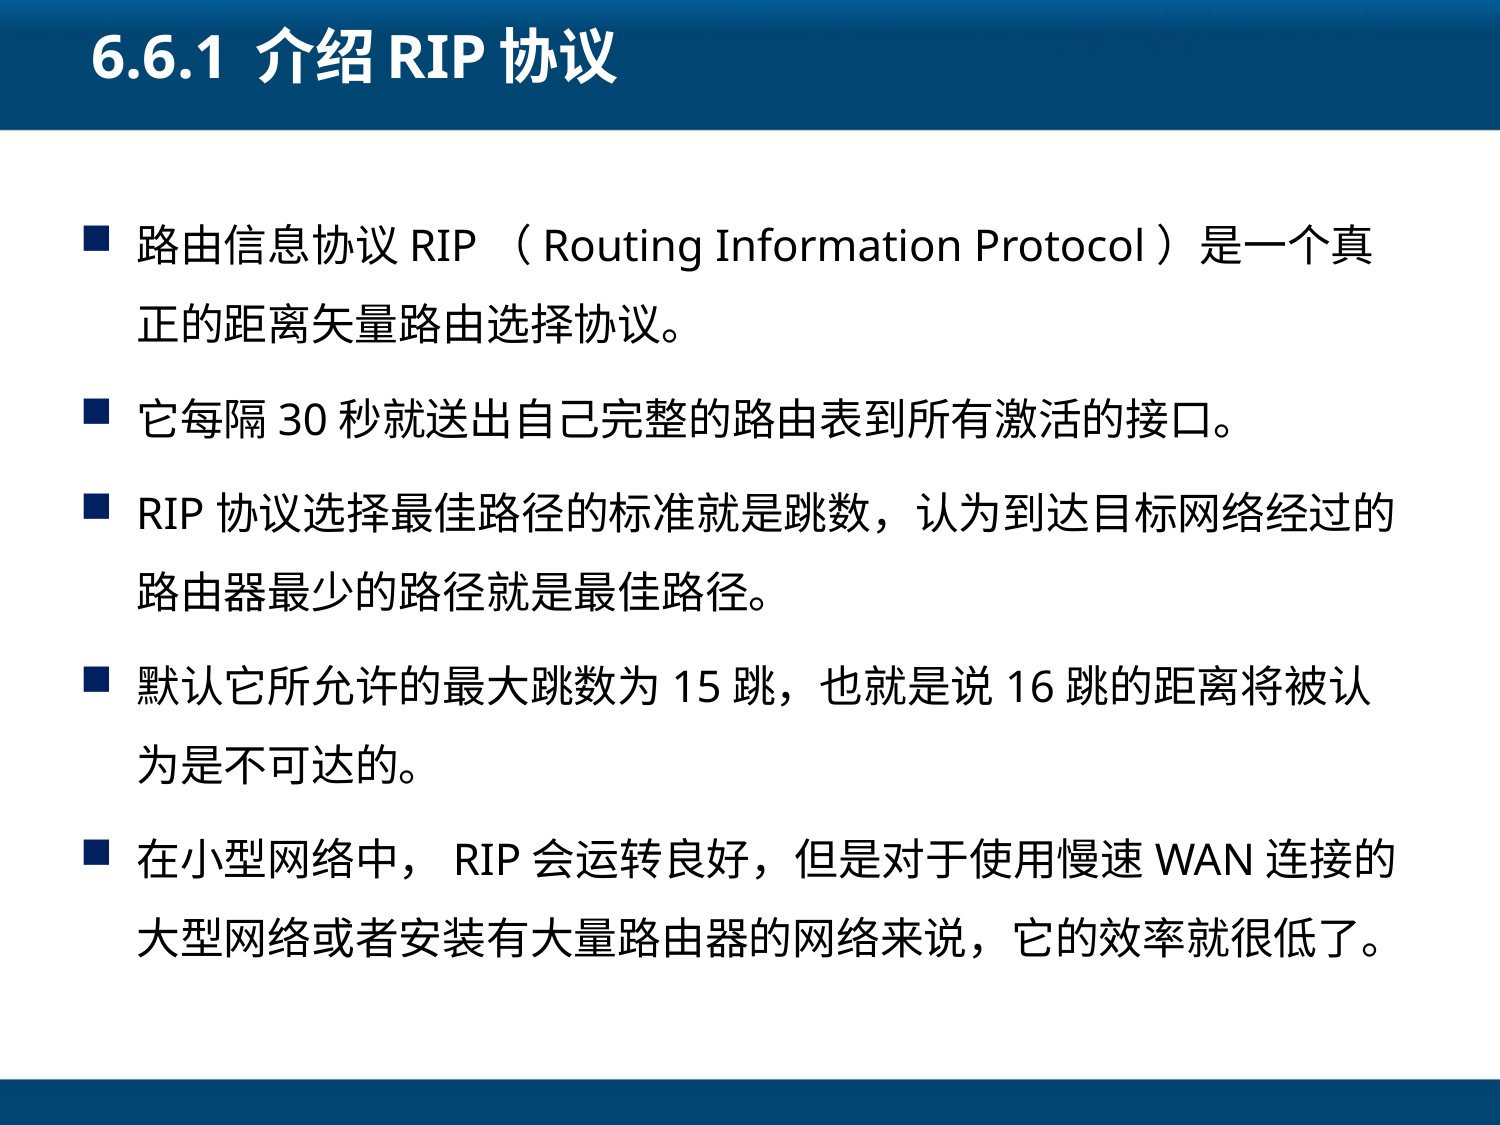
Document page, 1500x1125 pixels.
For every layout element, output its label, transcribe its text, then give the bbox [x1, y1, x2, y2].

list 路由信息协议RIP（Routing Information Protocol）是一个真正的距离矢量路由选择协议。 它每隔30秒就送出自己完整的路由表到所有激活的接口。 RIP协议选择最佳路径的标准就是跳数，认为到达目标网络经过的路由器最少的路径就是最佳路径。 默认它所允许的最大跳数为15跳，也就是说16跳的距离将被认为是不可达的。 在小型网络中，RIP会运转良好，但是对于使用慢速WAN连接的大型网络或者安装有大量路由器的网络来说，它的效率就很低了。 [64, 184, 1415, 1059]
picture [0, 0, 1500, 1125]
title 6.6.1 介绍RIP协议 [76, 19, 1427, 100]
